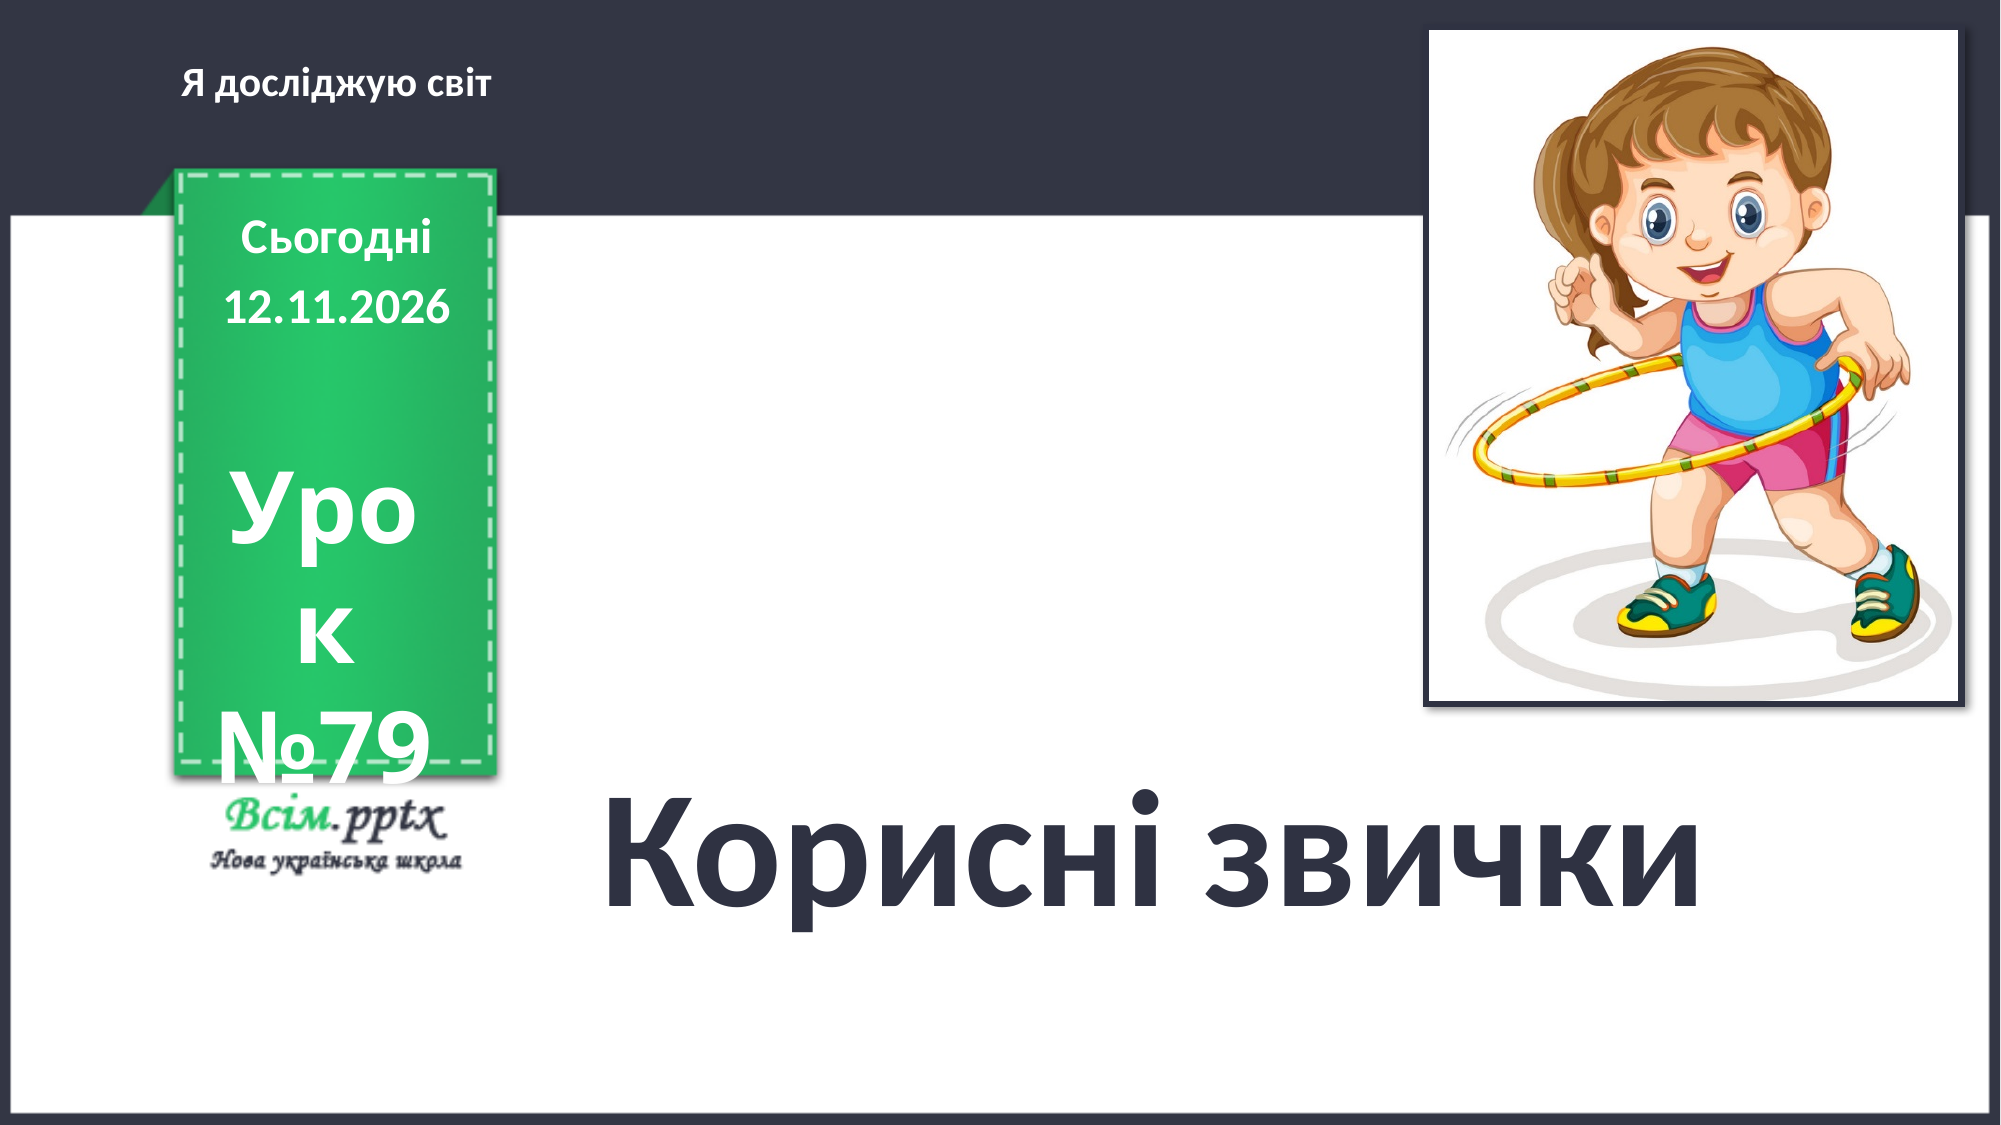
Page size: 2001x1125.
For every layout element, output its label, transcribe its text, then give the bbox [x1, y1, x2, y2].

text_box Корисні звички [554, 732, 1755, 947]
picture [0, 0, 2001, 1125]
text_box Я досліджую світ [139, 46, 534, 112]
text_box Урок №79 [194, 436, 454, 812]
text_box Сьогодні [227, 196, 477, 272]
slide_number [206, 272, 467, 334]
